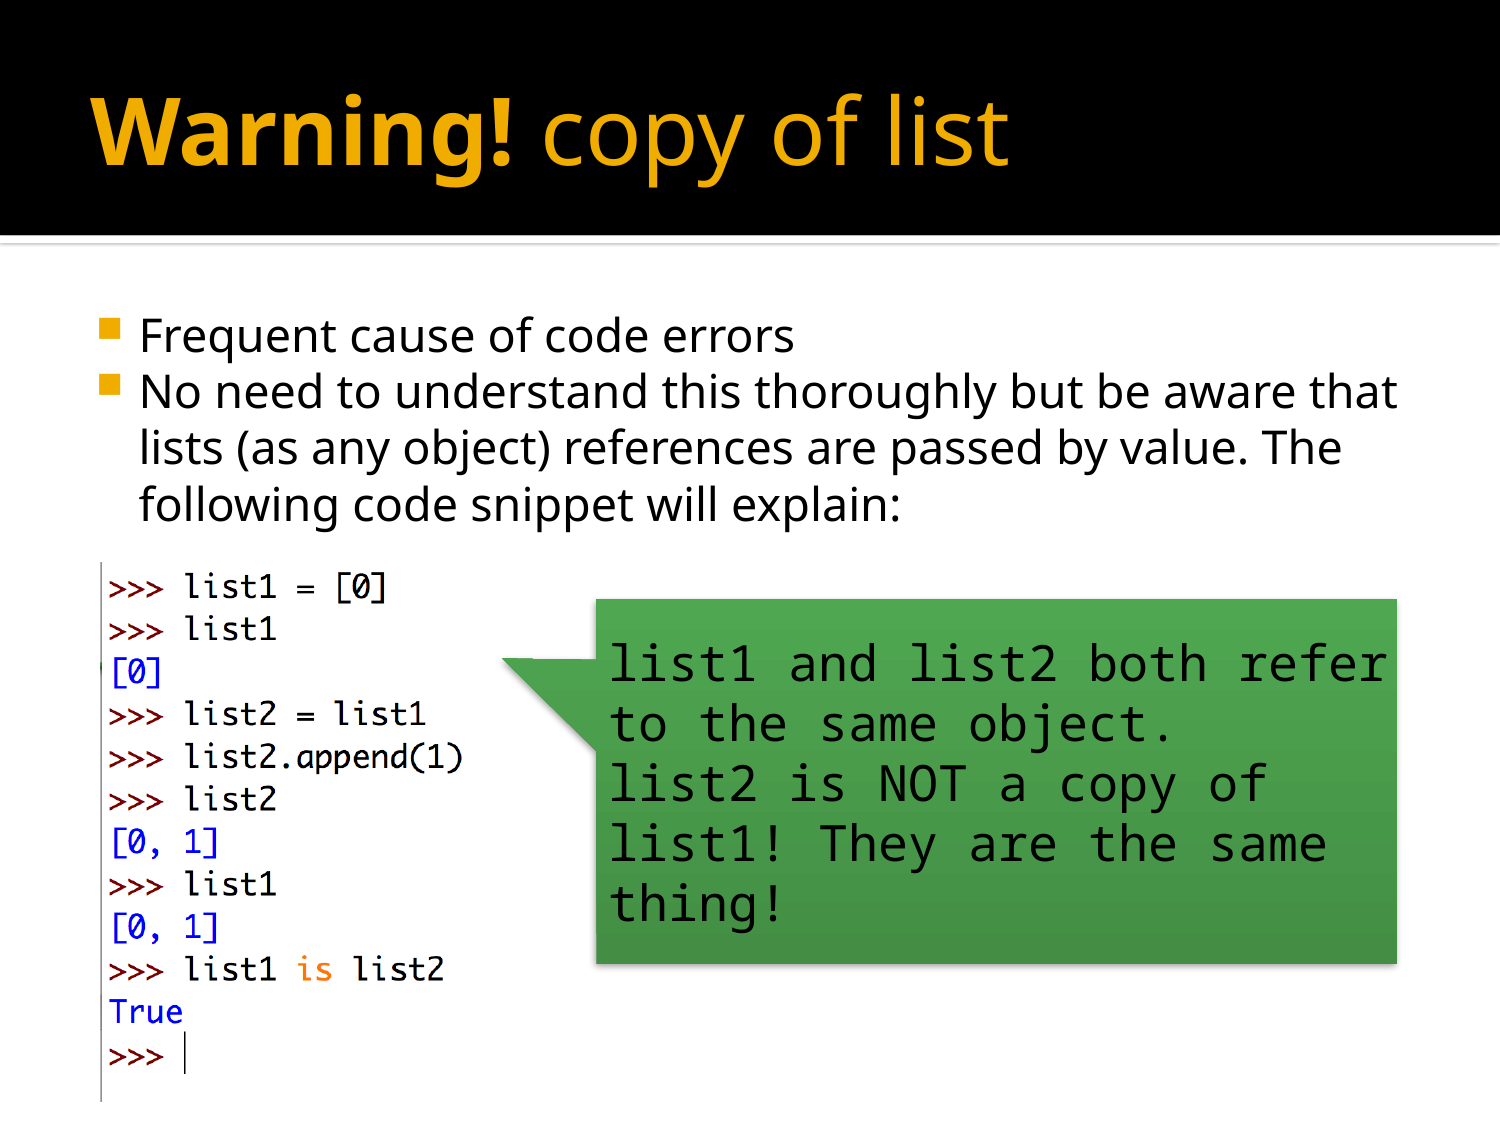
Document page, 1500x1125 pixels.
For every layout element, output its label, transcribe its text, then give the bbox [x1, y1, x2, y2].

list Frequent cause of code errors No need to understand this thoroughly but be aware that lists (as any object) references are passed by value. The following code snippet will explain: [70, 291, 1421, 539]
picture [100, 562, 477, 1102]
title Warning! copy of list [75, 25, 1425, 231]
text_box list1 and list2 both refer to the same object. list2 is NOT a copy of list1! They are the same thing! [502, 599, 1398, 965]
